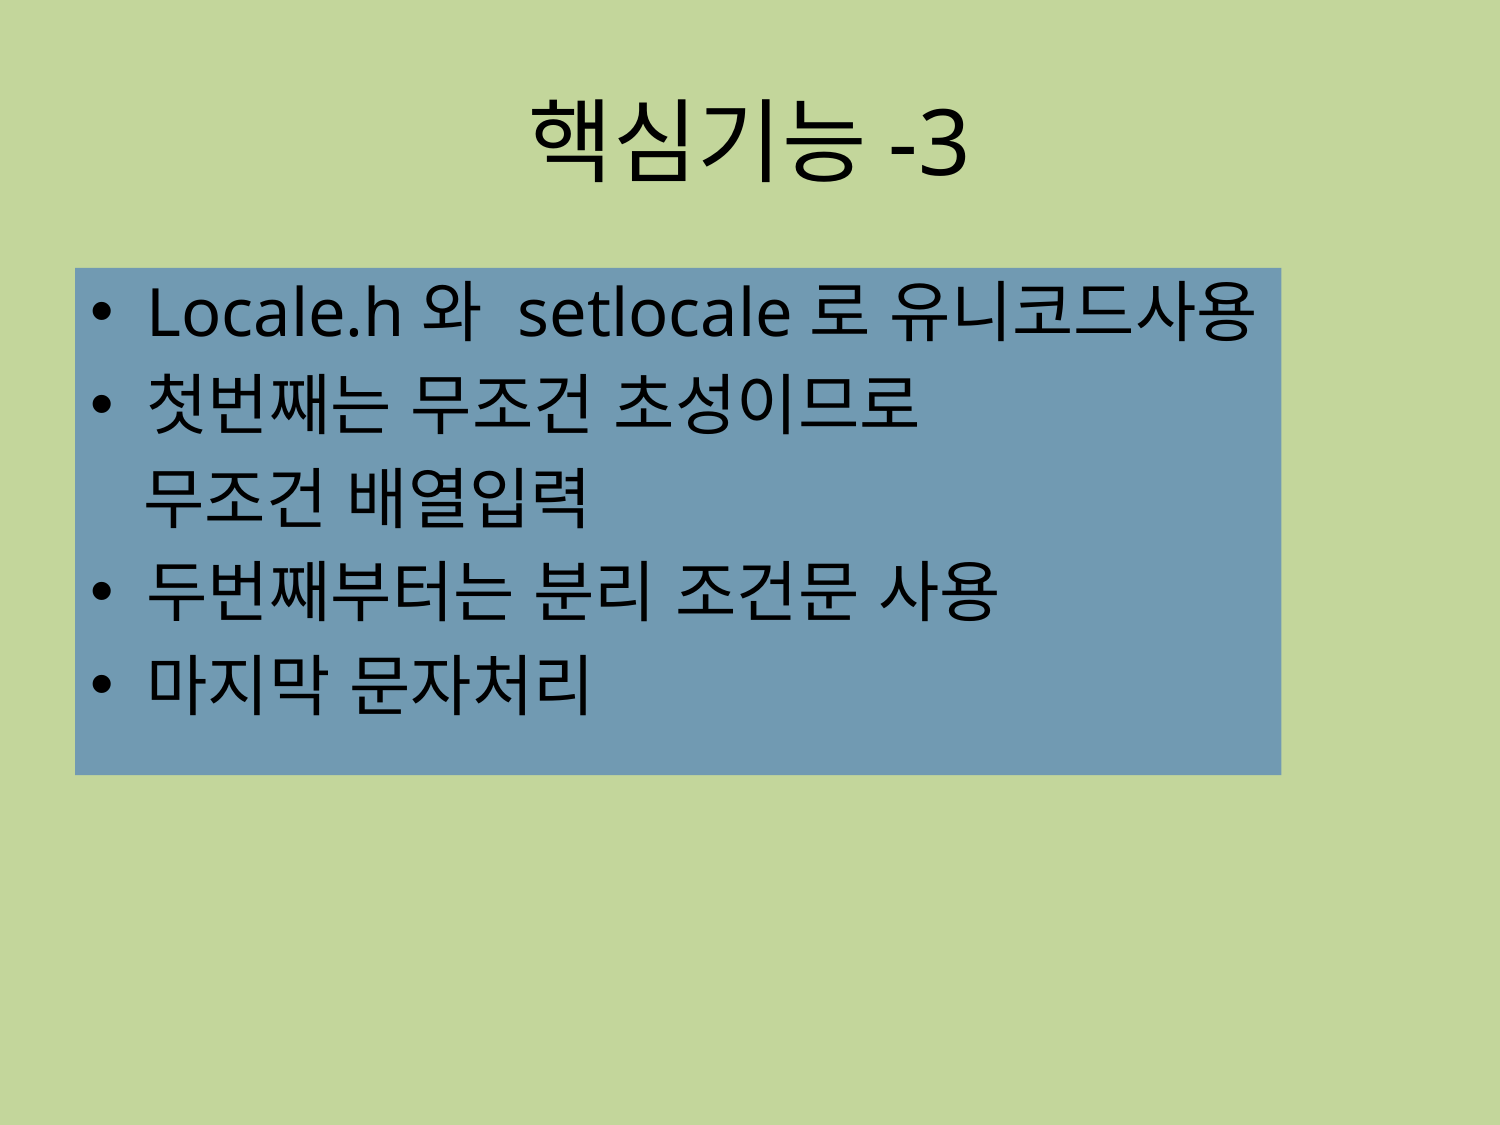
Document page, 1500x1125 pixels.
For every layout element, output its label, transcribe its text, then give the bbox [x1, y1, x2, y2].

list Locale.h와 setlocale로 유니코드사용 첫번째는 무조건 초성이므로 무조건 배열입력 두번째부터는 분리 조건문 사용 마지막 문자처리 [75, 262, 1425, 1005]
title 핵심기능-3 [75, 45, 1425, 233]
